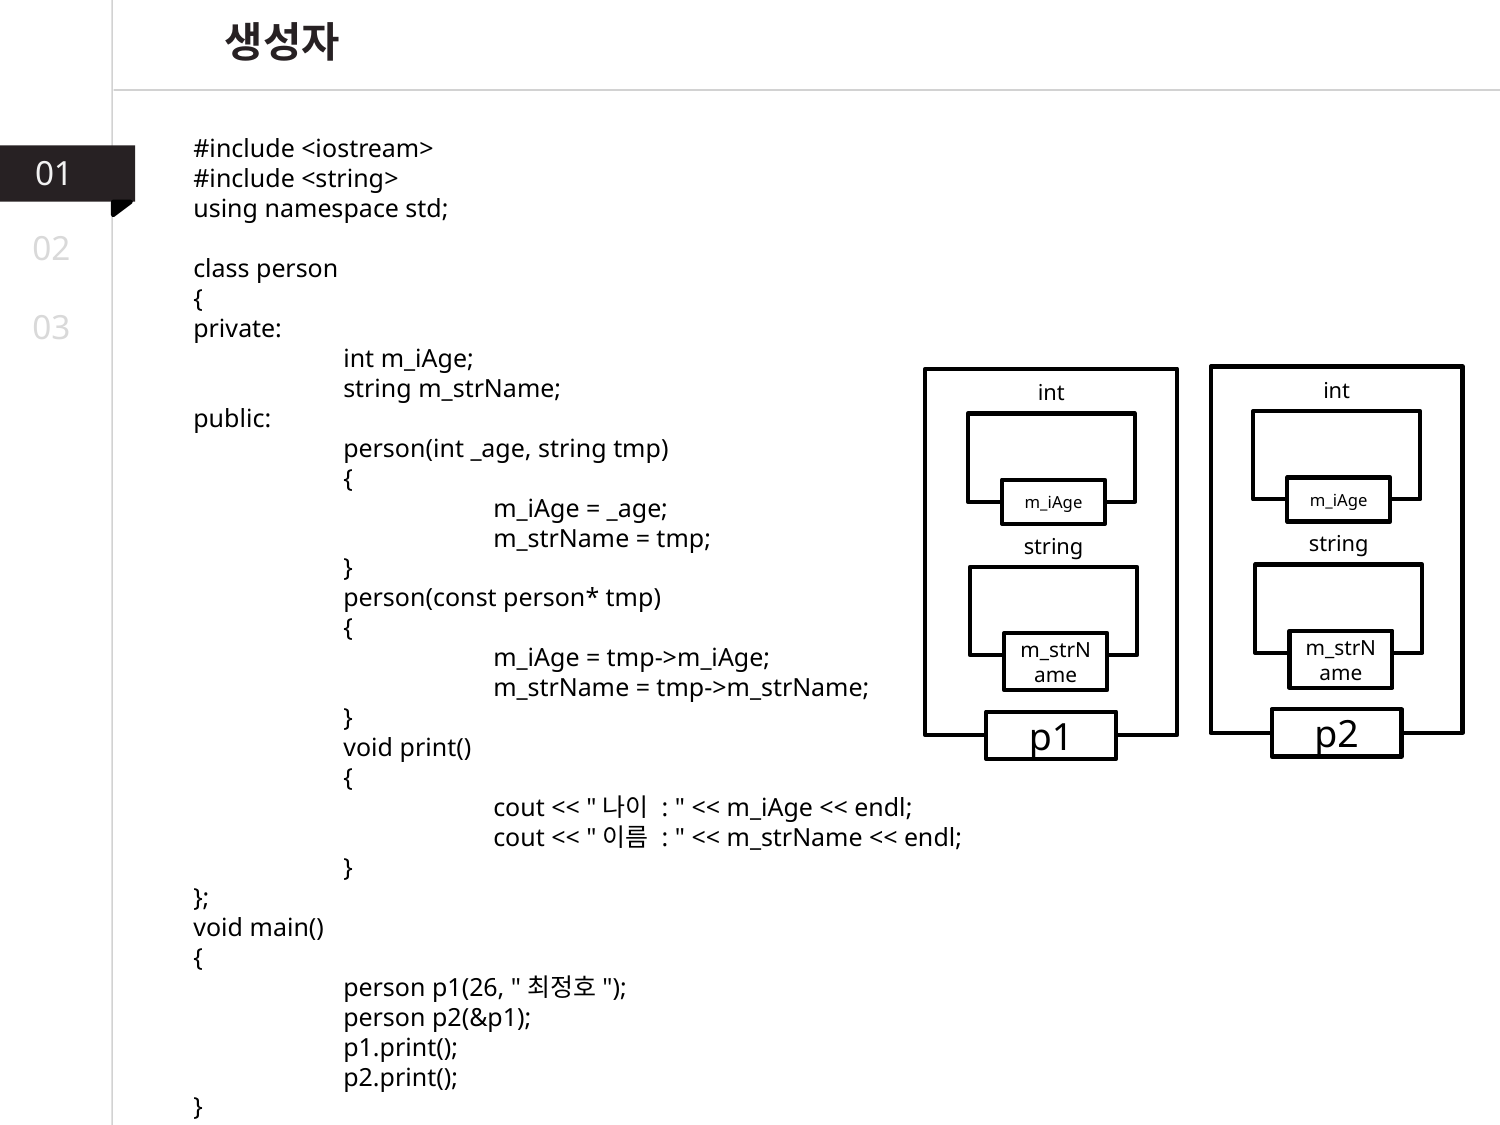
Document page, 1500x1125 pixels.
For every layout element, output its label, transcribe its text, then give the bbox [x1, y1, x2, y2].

text_box p2 [1270, 707, 1404, 759]
text_box p1 [984, 710, 1118, 761]
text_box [967, 370, 1136, 524]
text_box [1209, 364, 1465, 735]
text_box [1252, 368, 1421, 522]
text_box #include <iostream> #include <string> using namespace std; class person { private: int m_iAge; string m_strName; public: person(int _age, string tmp) { m_iAge = _age; m_strName = tmp; } person(const person* tmp) { m_iAge = tmp->m_iAge; m_strName = tmp->m_strName; } void print() { cout << "나이 : " << m_iAge << endl; cout << "이름 : " << m_strName << endl; } }; void main() { person p1(26, "최정호"); person p2(&p1); p1.print(); p2.print(); } [178, 125, 1500, 1125]
text_box 02 [17, 219, 92, 275]
text_box [117, 199, 133, 215]
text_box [969, 523, 1138, 691]
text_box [1254, 521, 1423, 689]
text_box 생성자 [121, 8, 443, 74]
text_box [117, 143, 137, 204]
text_box 01 [20, 144, 107, 200]
text_box 03 [17, 298, 92, 354]
text_box [0, 143, 107, 204]
text_box [923, 367, 1179, 737]
